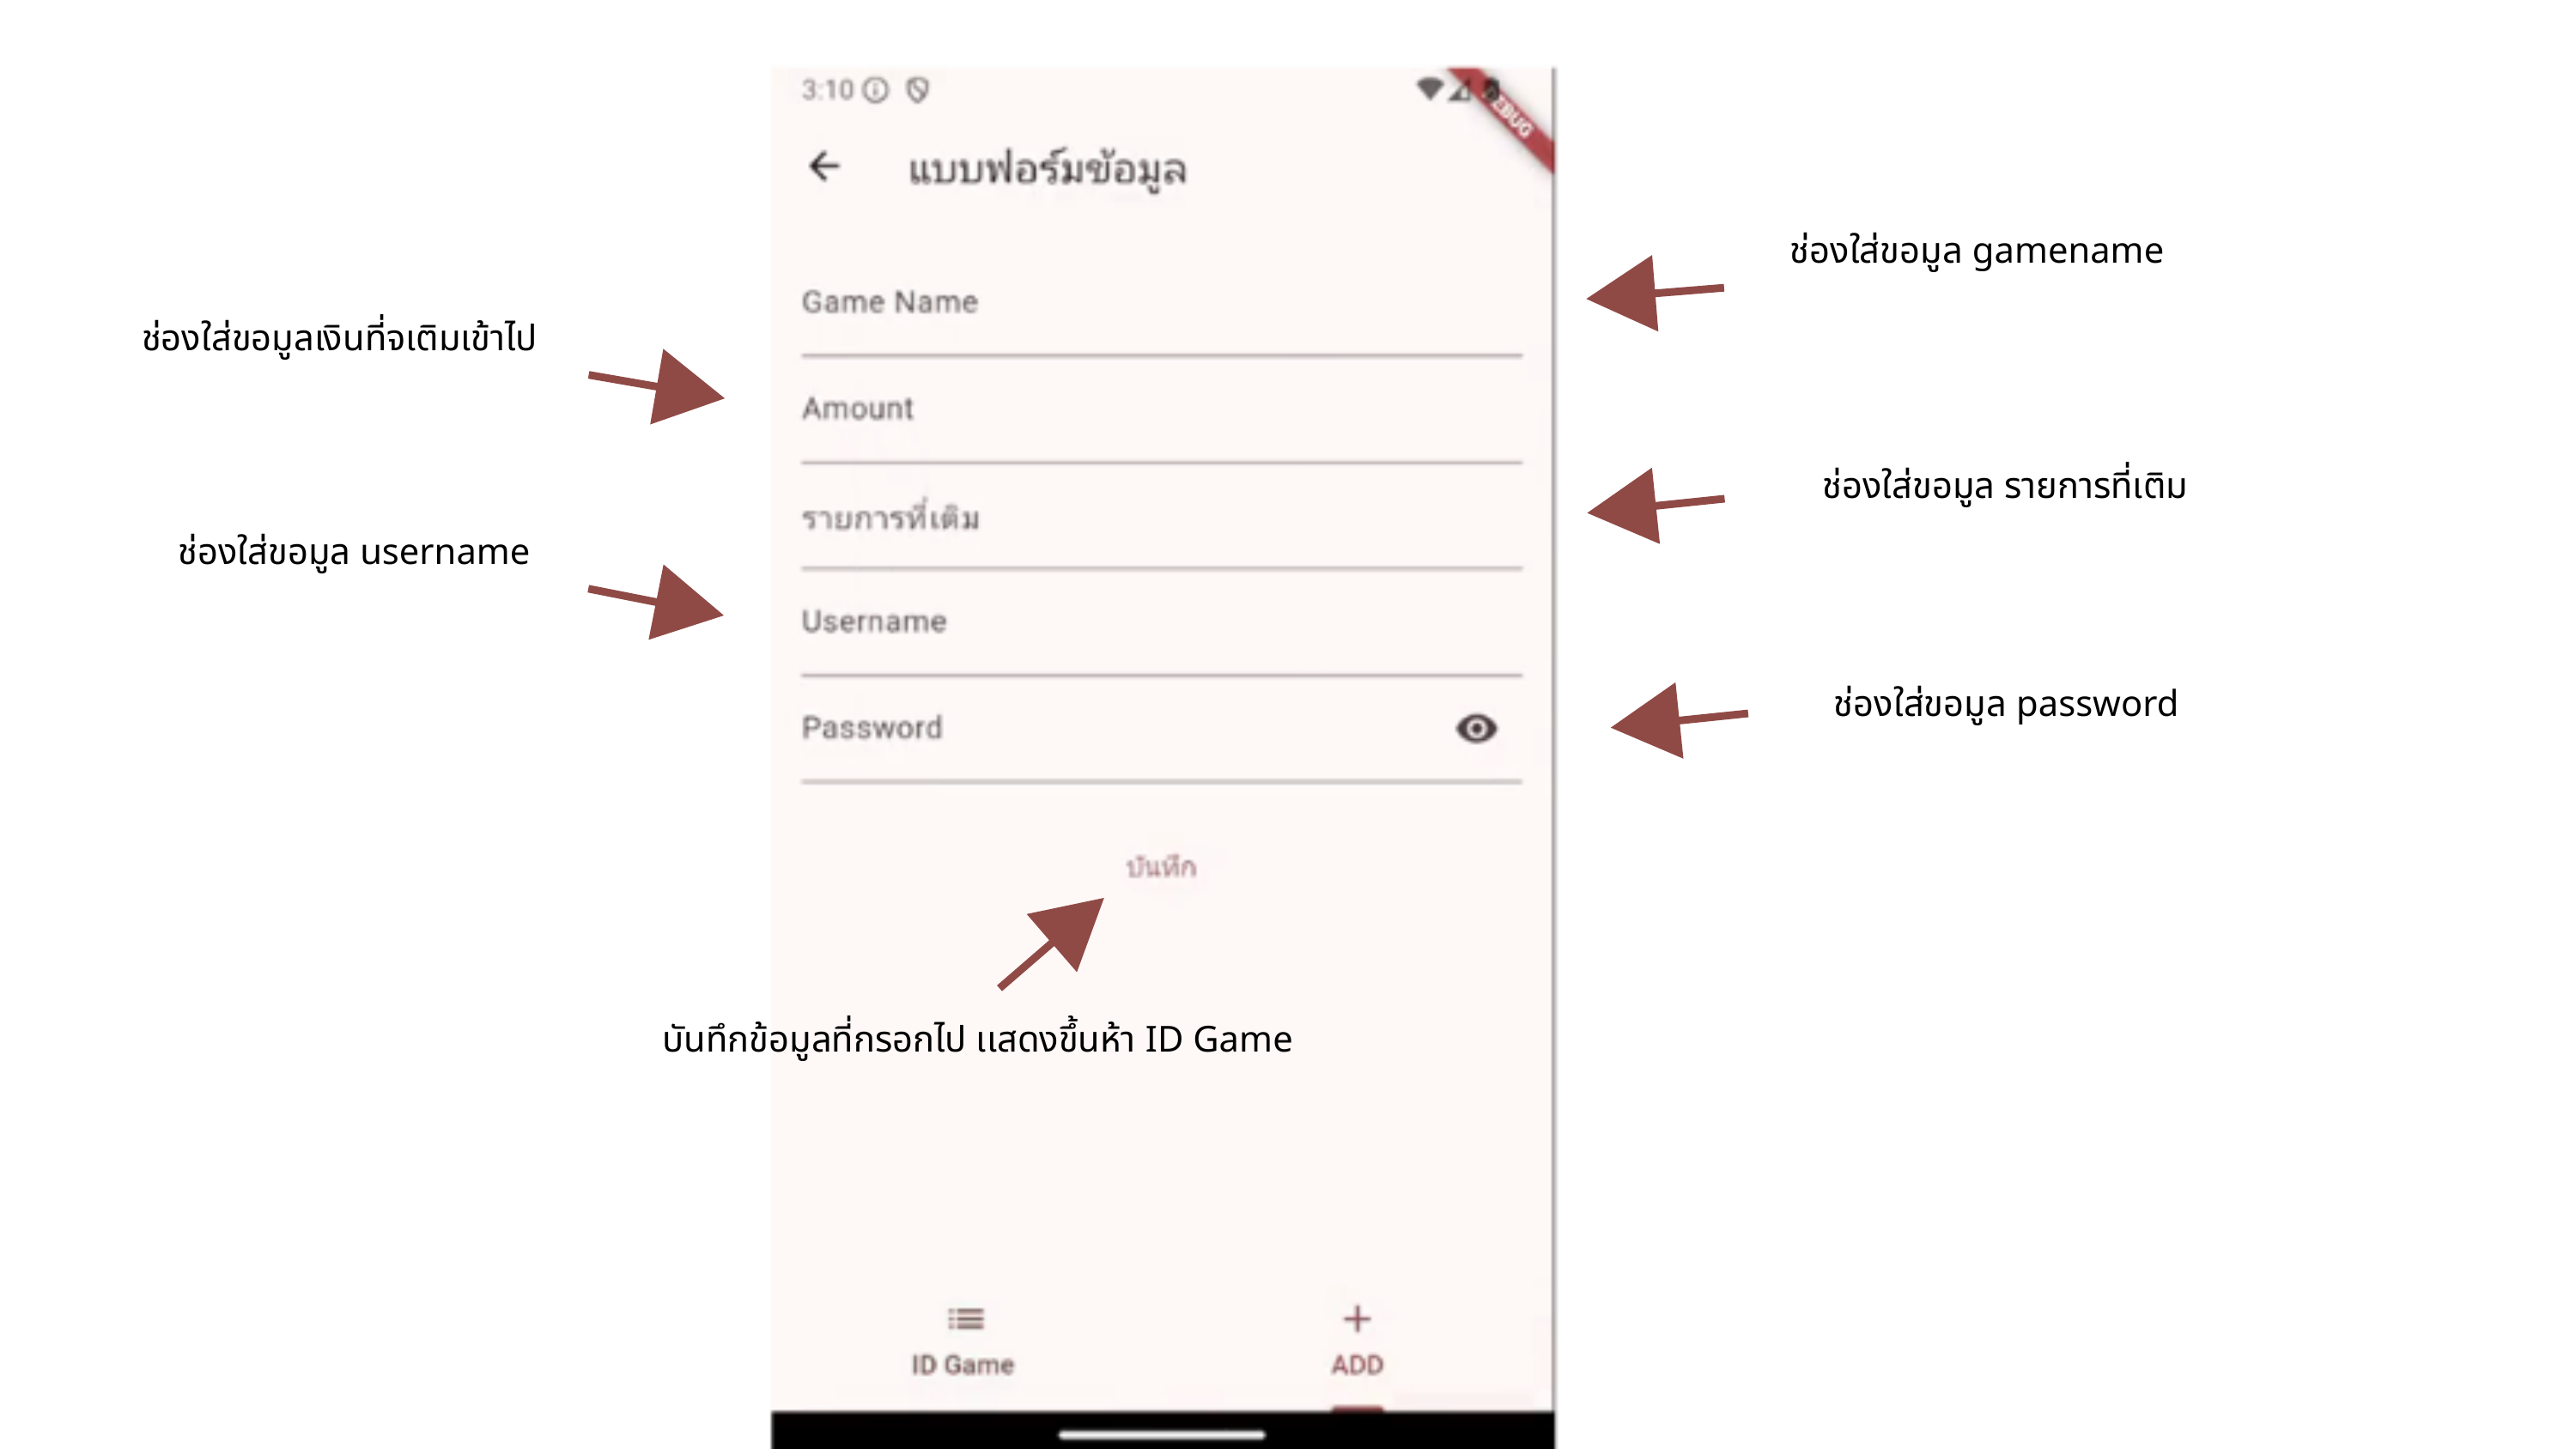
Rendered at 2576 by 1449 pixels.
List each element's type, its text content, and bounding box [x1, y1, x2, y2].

text_box บันทึกข้อมูลที่กรอกไป เเสดงขึ้นห้า ID Game [591, 1009, 1364, 1060]
text_box ช่องใส่ขอมูล username [140, 521, 568, 573]
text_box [982, 904, 1121, 982]
text_box ช่องใส่ขอมูล รายการที่เติม [1775, 455, 2236, 506]
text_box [587, 348, 726, 426]
text_box ช่องใส่ขอมูล password [1797, 673, 2216, 724]
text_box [1585, 254, 1725, 332]
text_box ช่องใส่ขอมูล gamename [1752, 220, 2202, 270]
text_box [763, 56, 1588, 1449]
text_box ช่องใส่ขอมูลเงินที่จเติมเข้าไป [88, 307, 592, 358]
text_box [1586, 467, 1726, 545]
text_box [586, 563, 726, 641]
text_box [1610, 682, 1749, 760]
